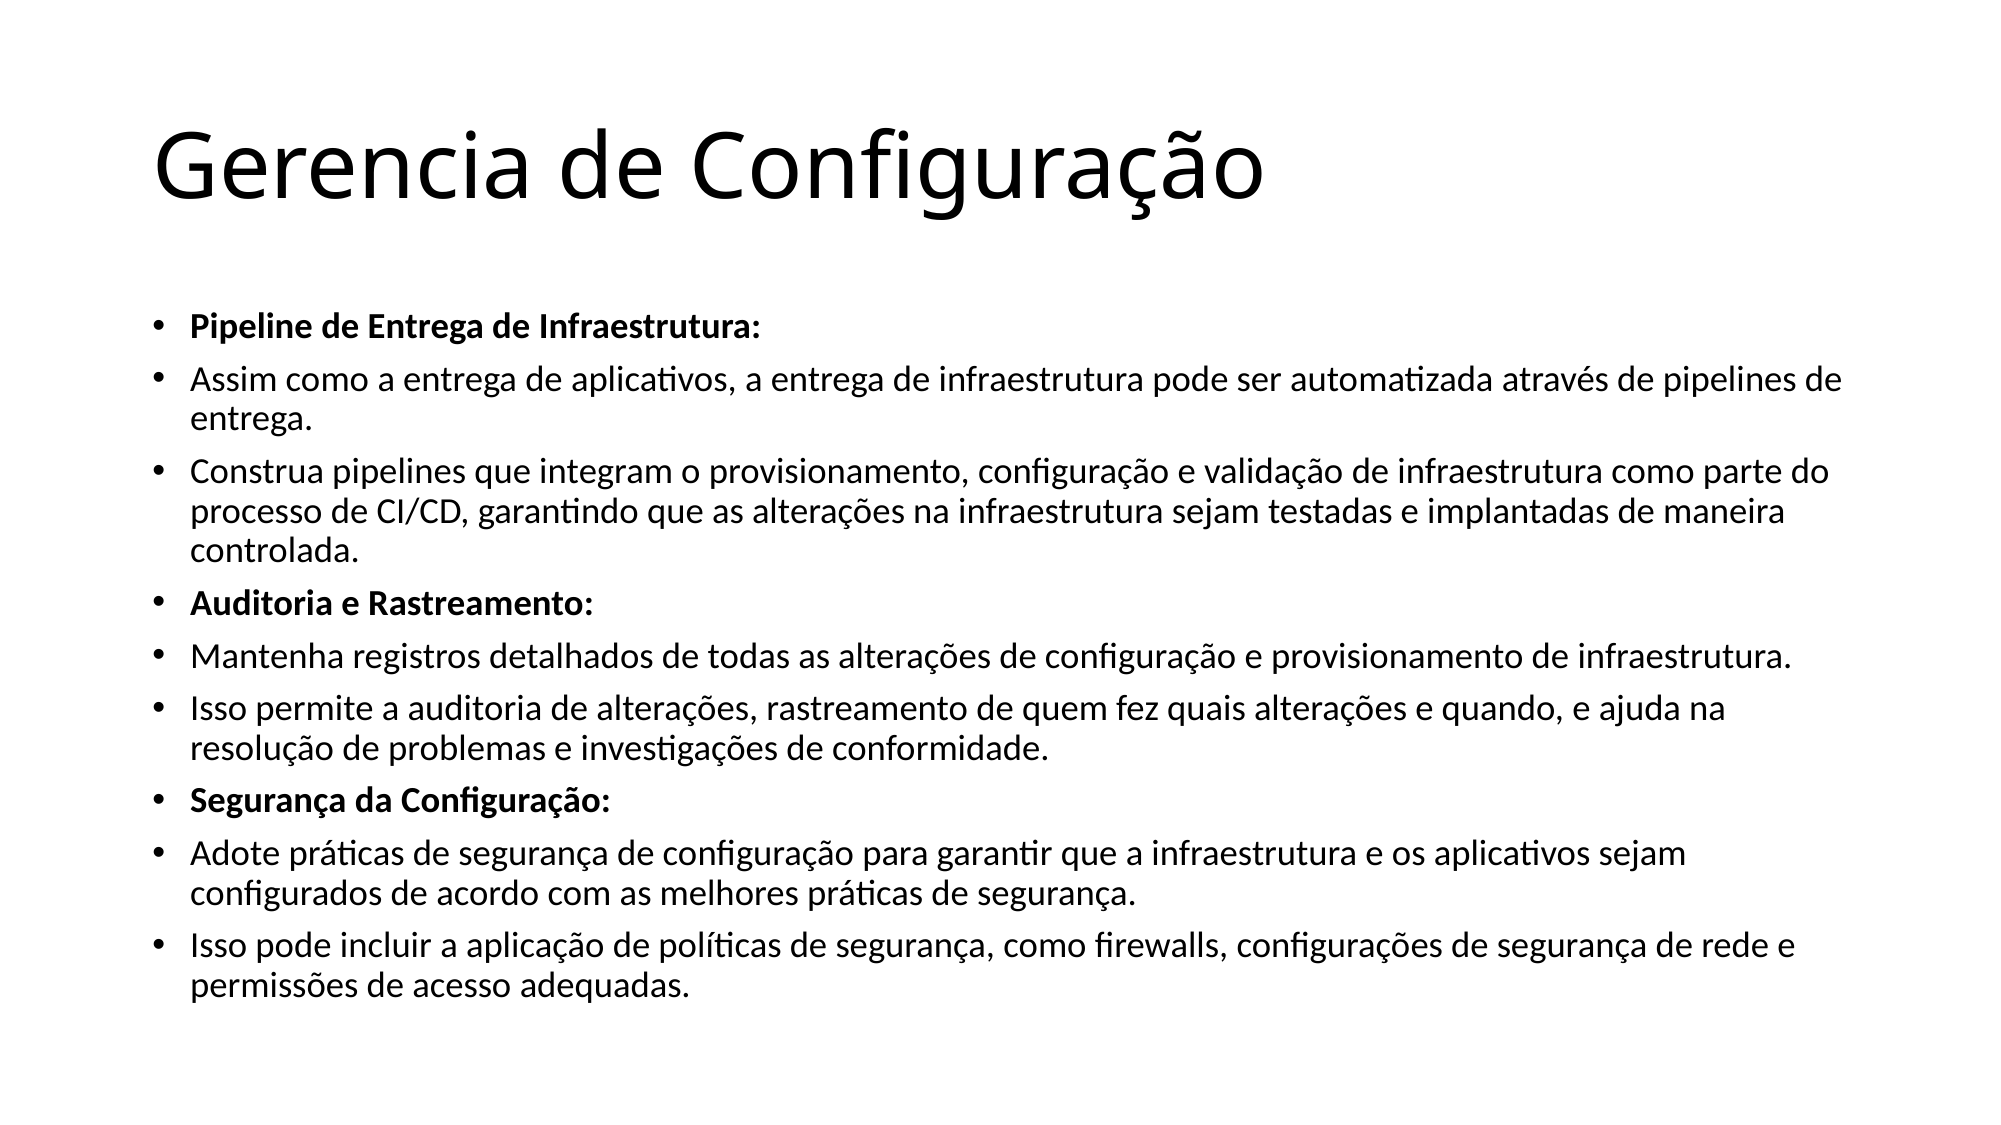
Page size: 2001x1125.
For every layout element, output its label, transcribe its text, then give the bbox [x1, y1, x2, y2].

list Pipeline de Entrega de Infraestrutura: Assim como a entrega de aplicativos, a entrega de infraestrutura pode ser automatizada através de pipelines de entrega. Construa pipelines que integram o provisionamento, configuração e validação de infraestrutura como parte do processo de CI/CD, garantindo que as alterações na infraestrutura sejam testadas e implantadas de maneira controlada. Auditoria e Rastreamento: Mantenha registros detalhados de todas as alterações de configuração e provisionamento de infraestrutura. Isso permite a auditoria de alterações, rastreamento de quem fez quais alterações e quando, e ajuda na resolução de problemas e investigações de conformidade. Segurança da Configuração: Adote práticas de segurança de configuração para garantir que a infraestrutura e os aplicativos sejam configurados de acordo com as melhores práticas de segurança. Isso pode incluir a aplicação de políticas de segurança, como firewalls, configurações de segurança de rede e permissões de acesso adequadas. [137, 299, 1863, 1014]
title Gerencia de Configuração [137, 59, 1863, 278]
